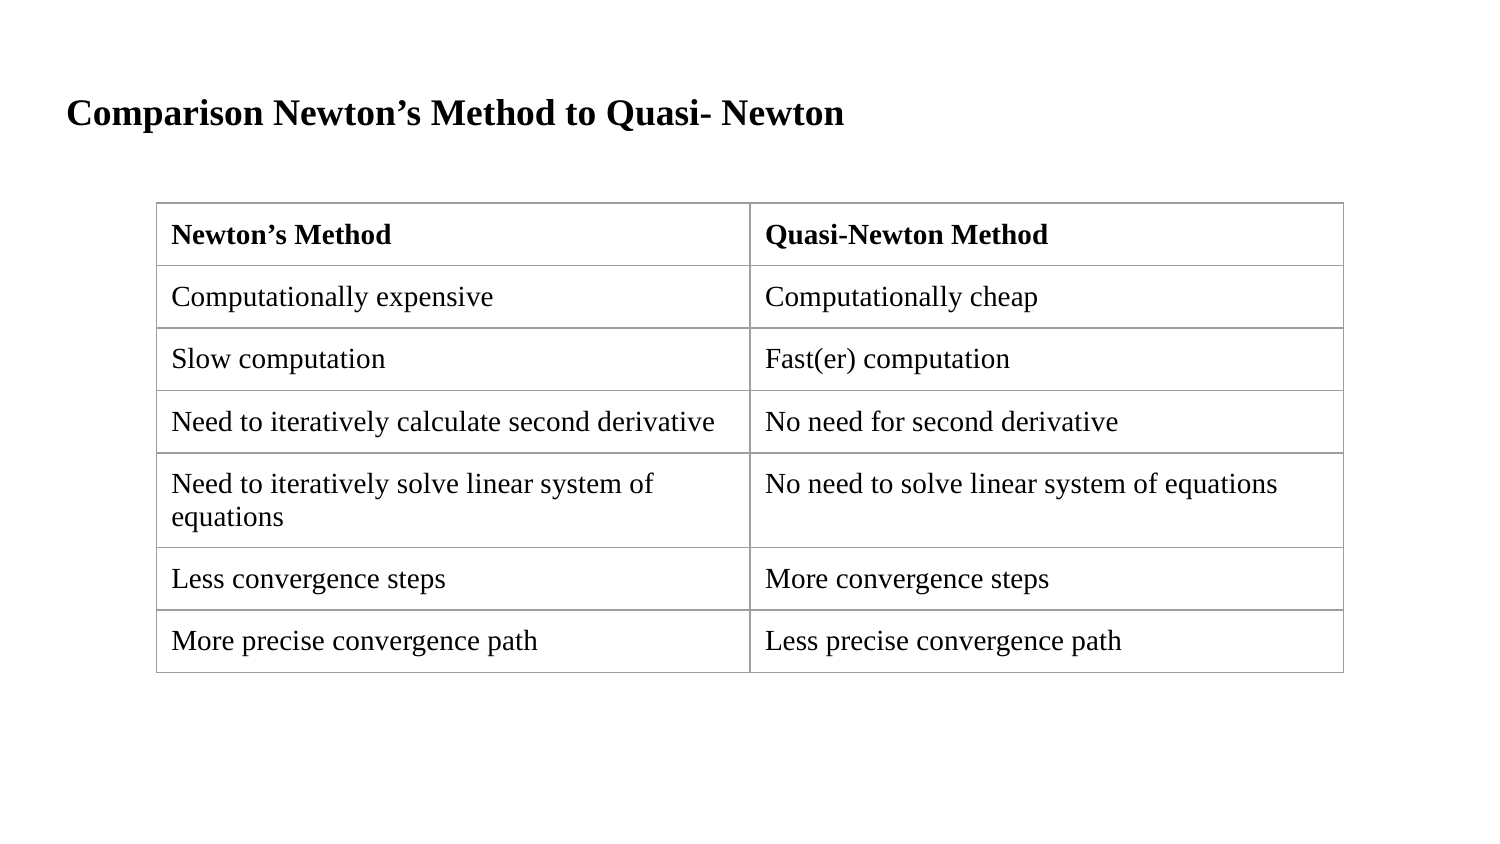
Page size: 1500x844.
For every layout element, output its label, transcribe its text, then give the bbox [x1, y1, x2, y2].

table_header Newton’s Method [157, 204, 749, 265]
table_cell More precise convergence path [157, 611, 749, 672]
table_cell Less convergence steps [157, 548, 749, 609]
table_cell No need to solve linear system of equations [751, 454, 1343, 547]
table_cell No need for second derivative [751, 391, 1343, 452]
table_cell Fast(er) computation [751, 329, 1343, 390]
table_cell Computationally expensive [157, 266, 749, 327]
table_cell Need to iteratively solve linear system of equations [157, 454, 749, 547]
title Comparison Newton’s Method to Quasi- Newton [51, 72, 1449, 167]
table_cell Need to iteratively calculate second derivative [157, 391, 749, 452]
table_header Quasi-Newton Method [751, 204, 1343, 265]
table_cell Less precise convergence path [751, 611, 1343, 672]
table_cell Slow computation [157, 329, 749, 390]
table_cell More convergence steps [751, 548, 1343, 609]
table_cell Computationally cheap [751, 266, 1343, 327]
